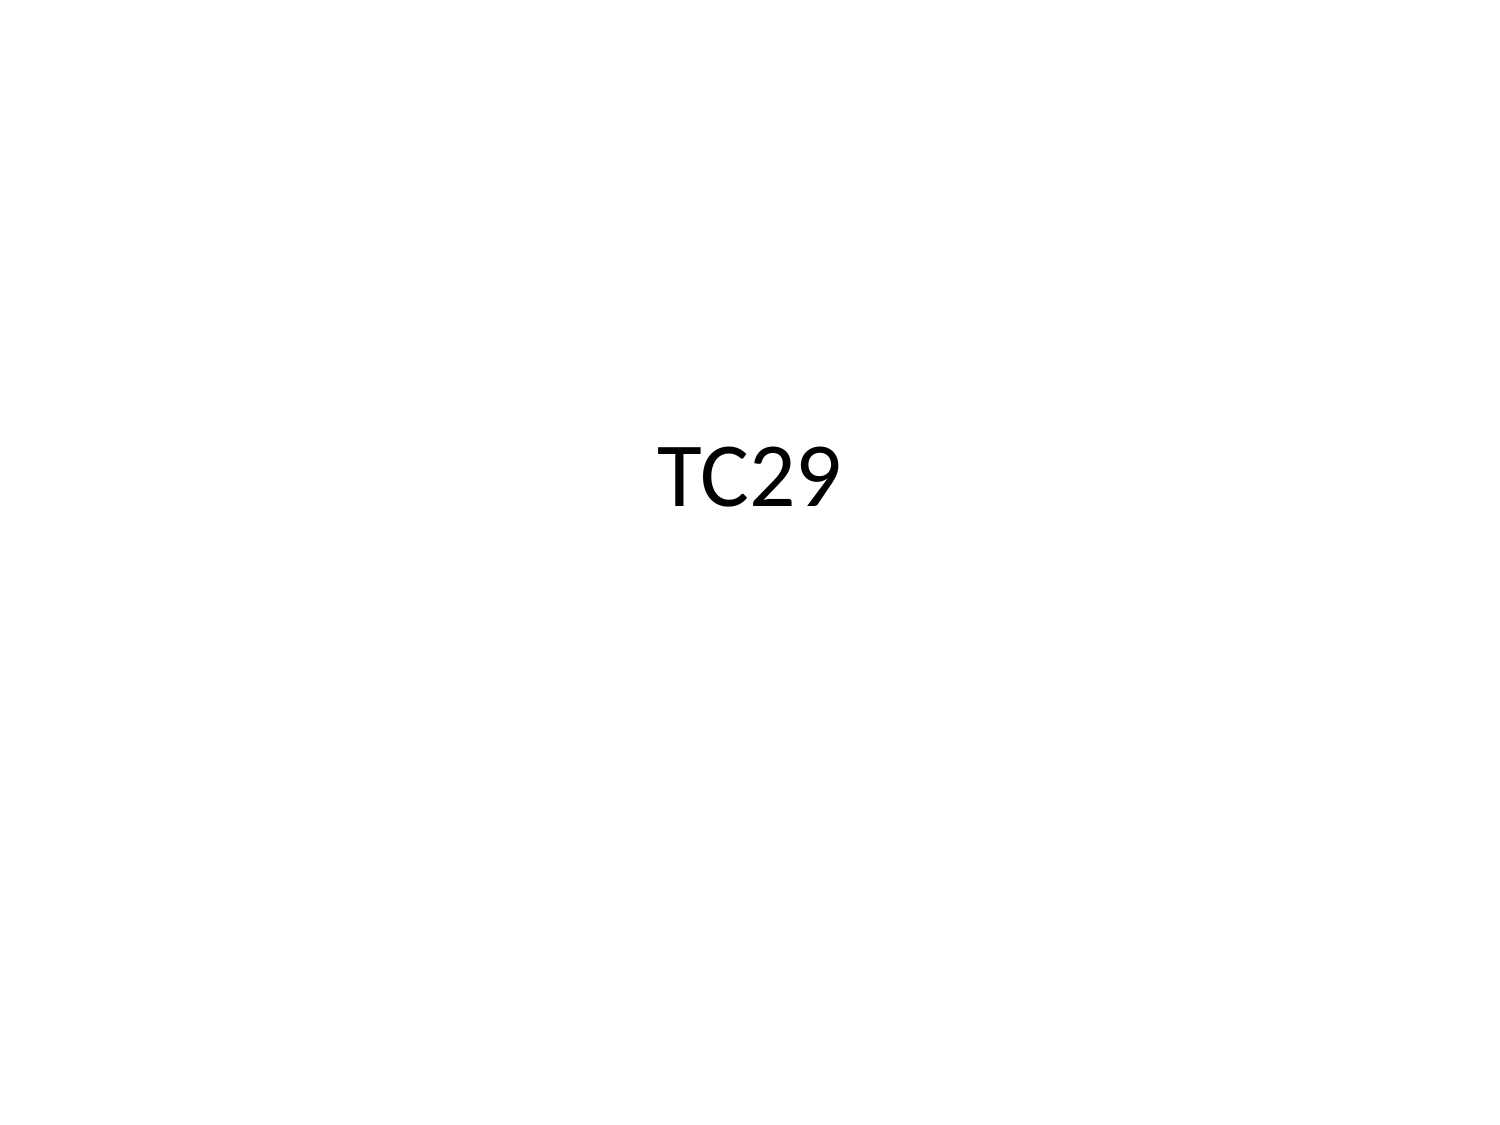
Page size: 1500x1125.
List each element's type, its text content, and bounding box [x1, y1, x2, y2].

title TC29 [112, 349, 1388, 591]
